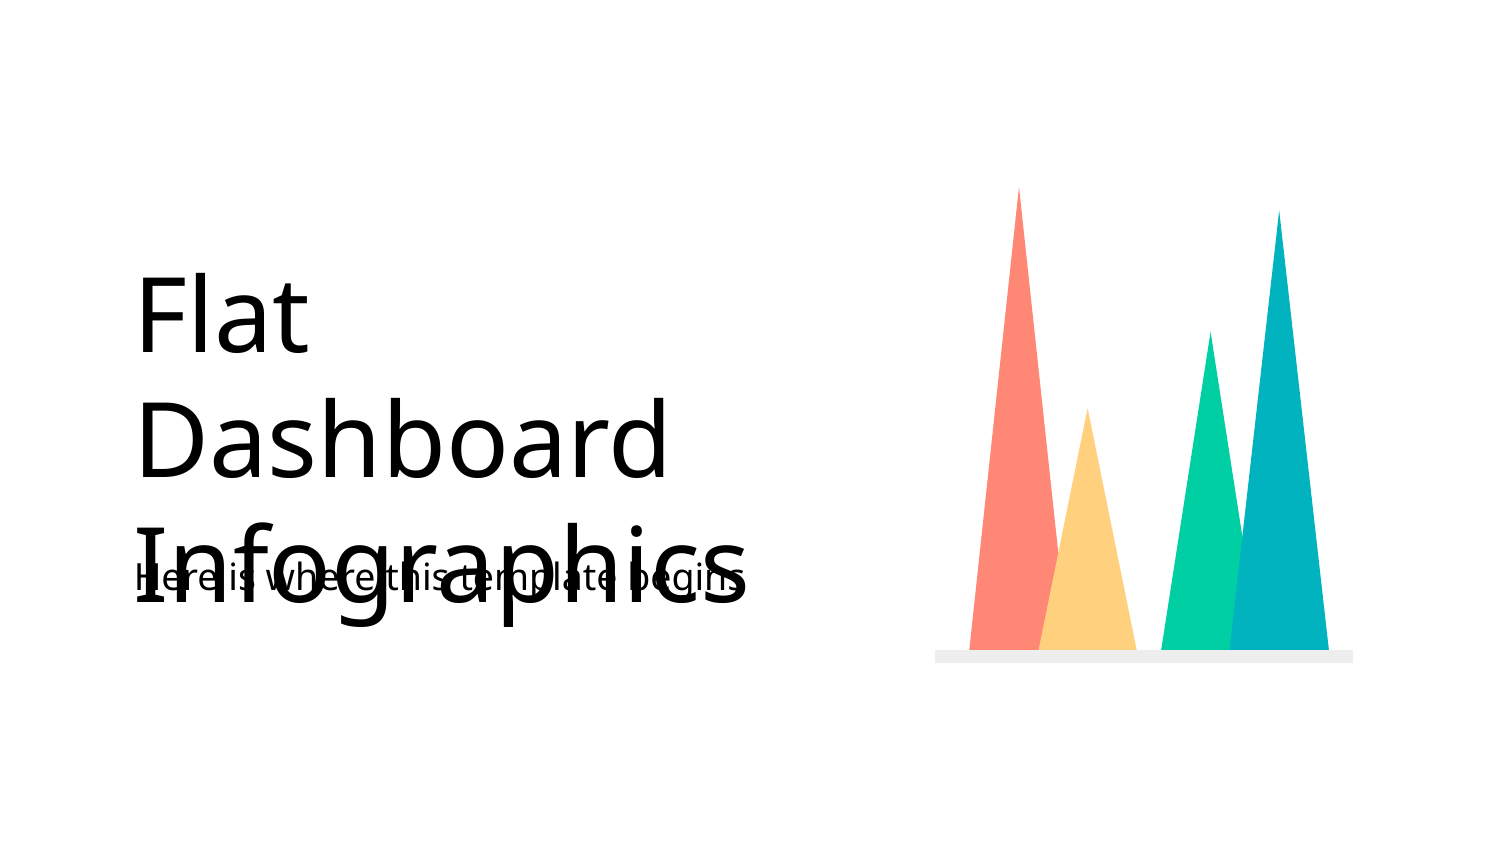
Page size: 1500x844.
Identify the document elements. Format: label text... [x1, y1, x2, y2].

title Flat Dashboard Infographics [118, 233, 783, 515]
subtitle Here is where this template begins [118, 538, 783, 610]
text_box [934, 186, 1354, 658]
